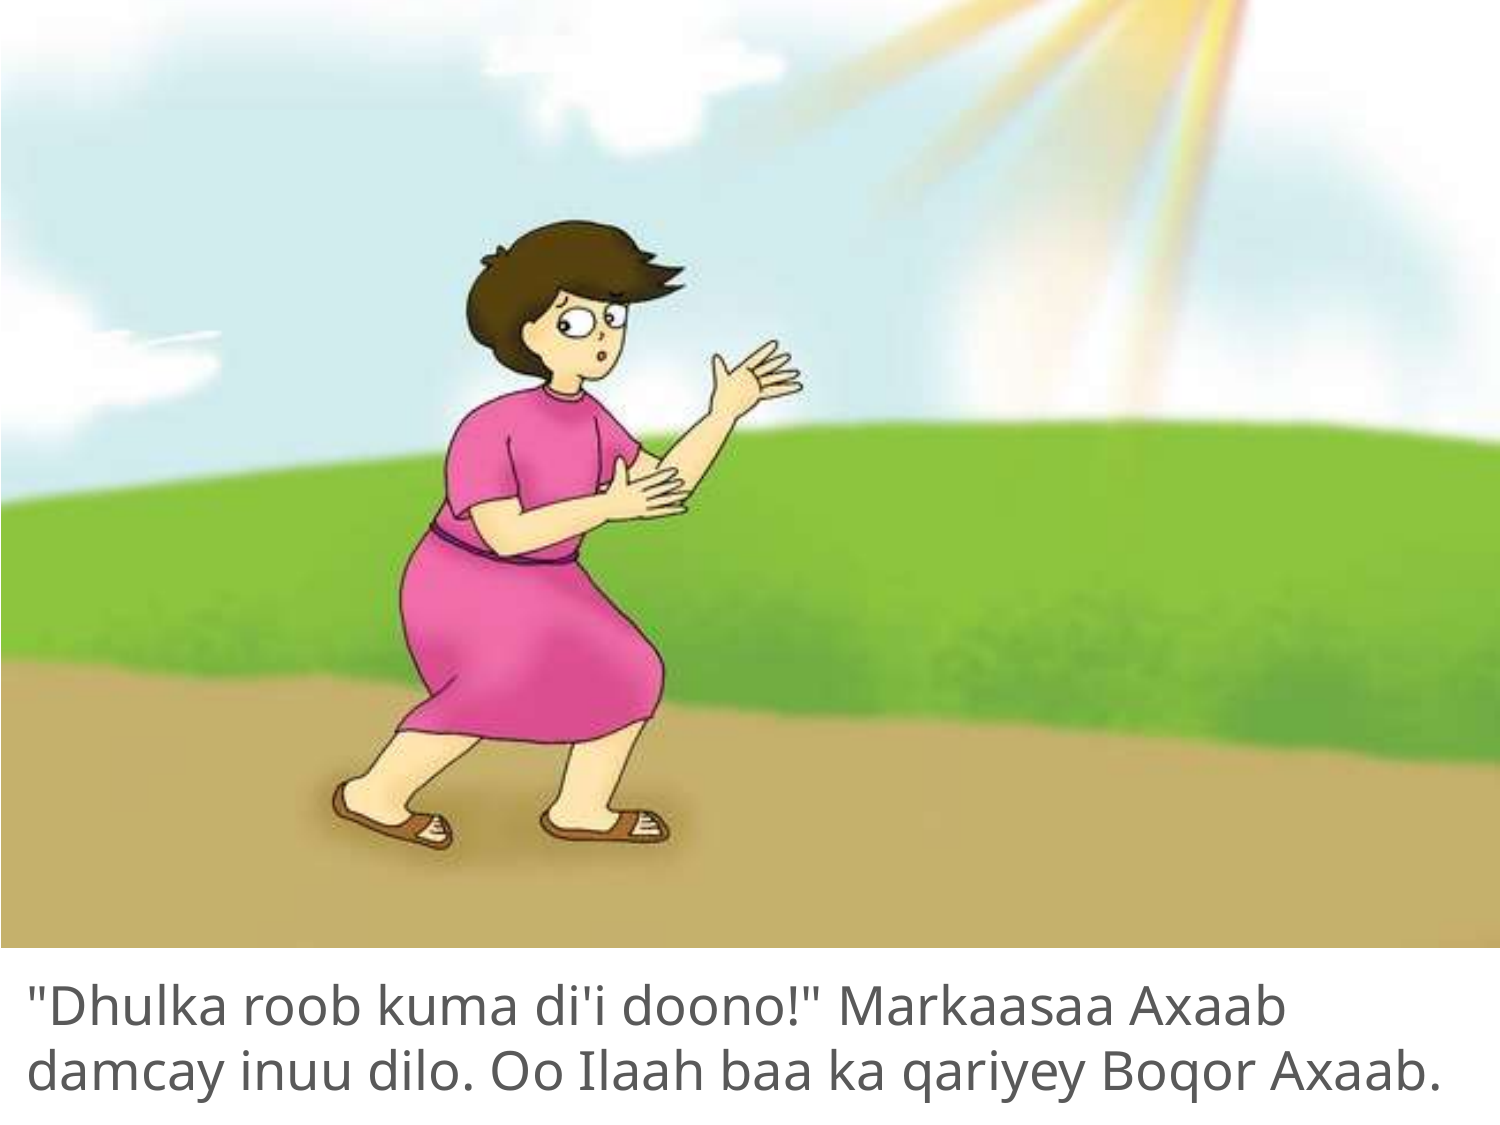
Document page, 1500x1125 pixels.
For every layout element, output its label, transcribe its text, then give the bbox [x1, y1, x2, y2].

picture [1, 0, 1500, 948]
text_box "Dhulka roob kuma di'i doono!" Markaasaa Axaab damcay inuu dilo. Oo Ilaah baa ka qariyey Boqor Axaab. [11, 964, 1483, 1109]
